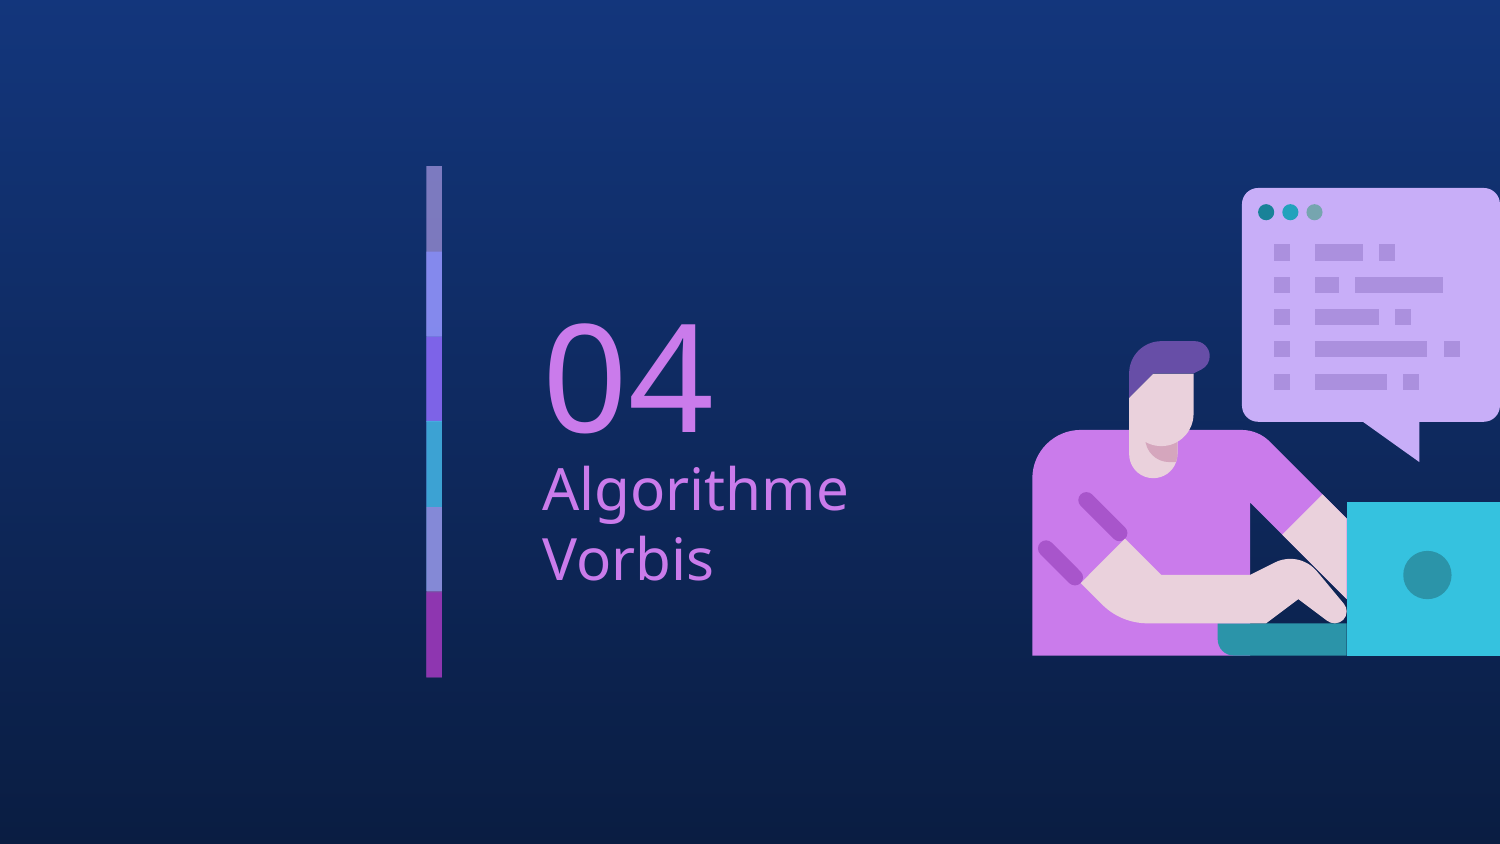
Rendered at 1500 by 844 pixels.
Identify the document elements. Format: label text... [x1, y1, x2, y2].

title 04 [527, 271, 790, 472]
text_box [1032, 187, 1500, 656]
title Algorithme Vorbis [527, 472, 958, 573]
